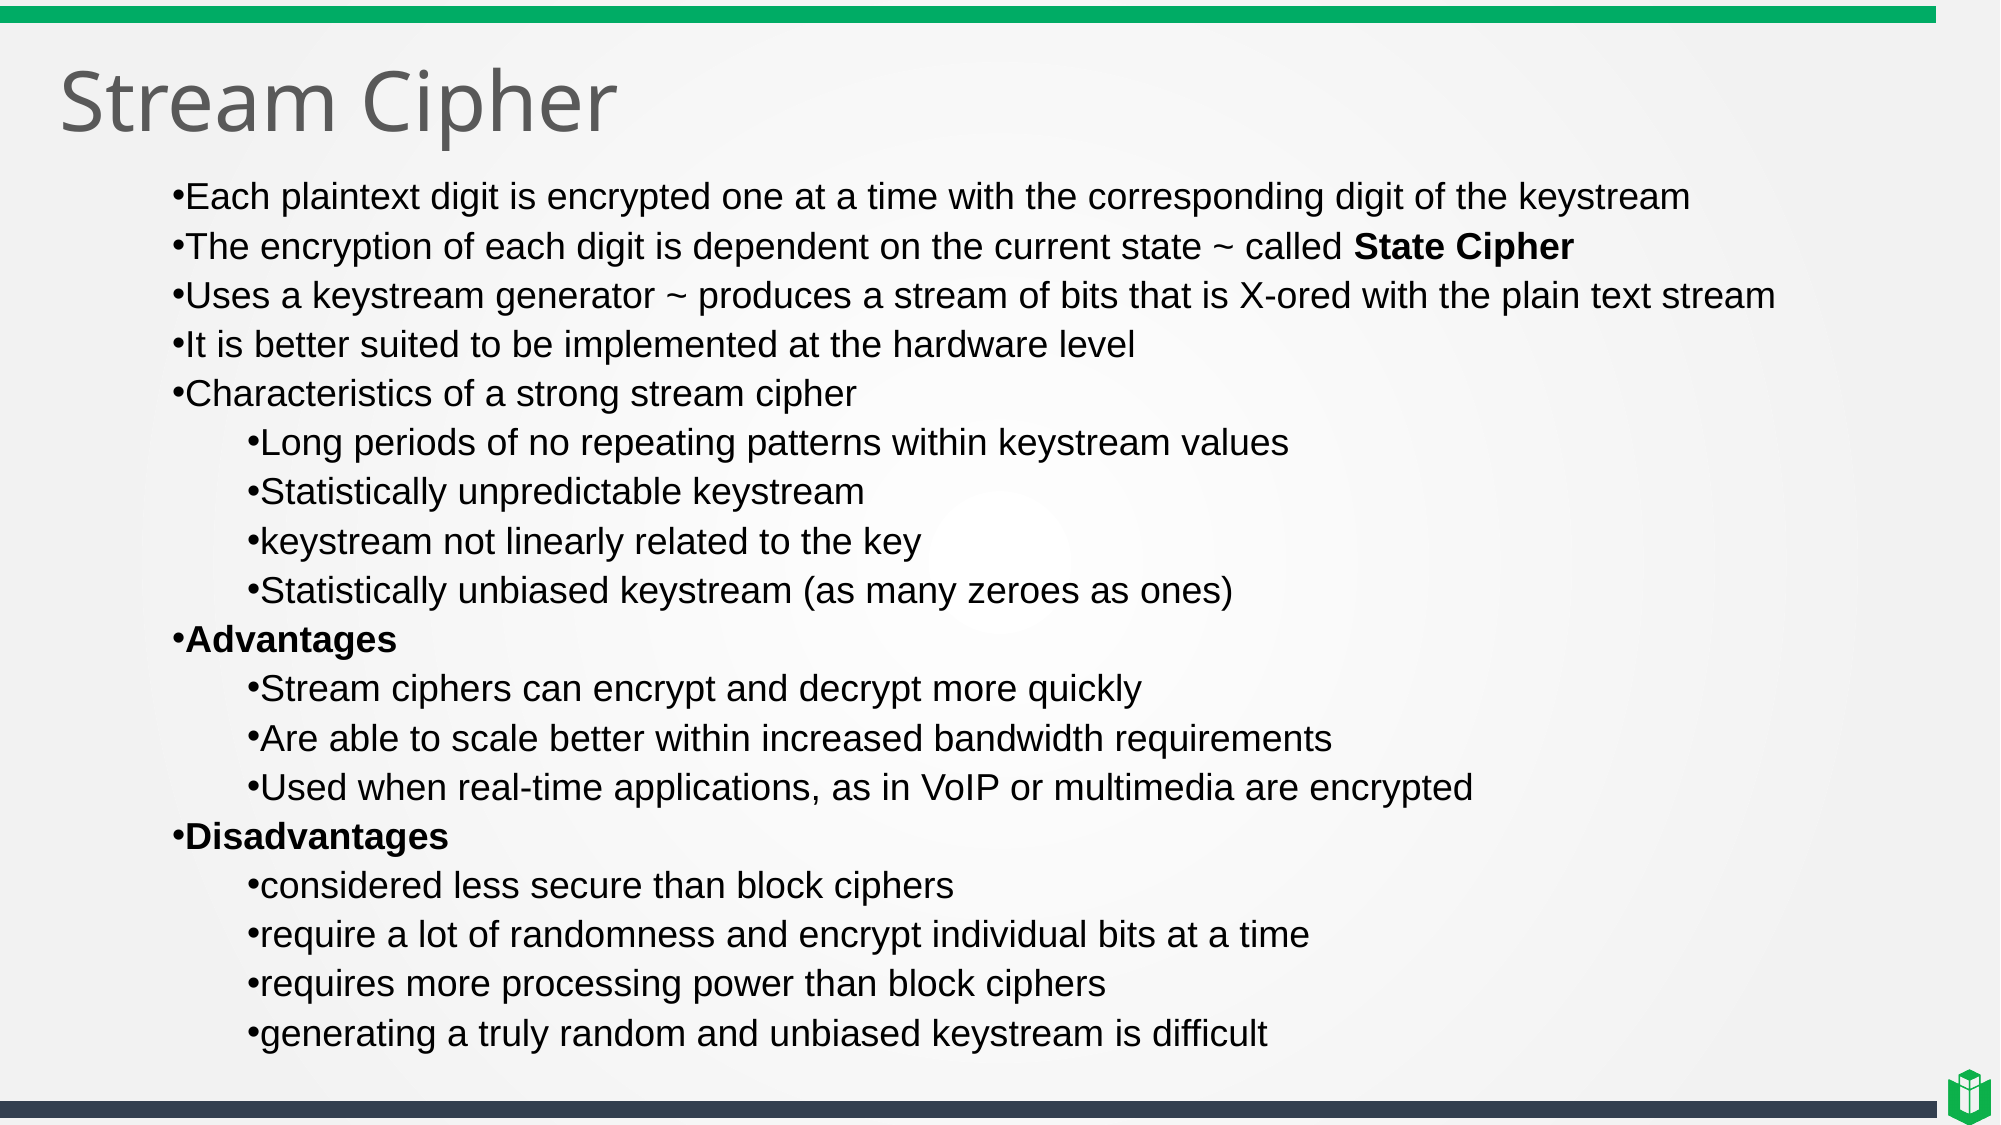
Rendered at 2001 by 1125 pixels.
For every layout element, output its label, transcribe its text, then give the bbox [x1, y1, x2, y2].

list Each plaintext digit is encrypted one at a time with the corresponding digit of the keystream The encryption of each digit is dependent on the current state ~ called State Cipher Uses a keystream generator ~ produces a stream of bits that is X-ored with the plain text stream It is better suited to be implemented at the hardware level Characteristics of a strong stream cipher Long periods of no repeating patterns within keystream values Statistically unpredictable keystream keystream not linearly related to the key Statistically unbiased keystream (as many zeroes as ones) Advantages Stream ciphers can encrypt and decrypt more quickly Are able to scale better within increased bandwidth requirements Used when real-time applications, as in VoIP or multimedia are encrypted Disadvantages considered less secure than block ciphers require a lot of randomness and encrypt individual bits at a time requires more processing power than block ciphers generating a truly random and unbiased keystream is difficult [44, 164, 1973, 1102]
title Stream Cipher [44, 44, 1800, 164]
picture [1945, 1068, 1992, 1125]
